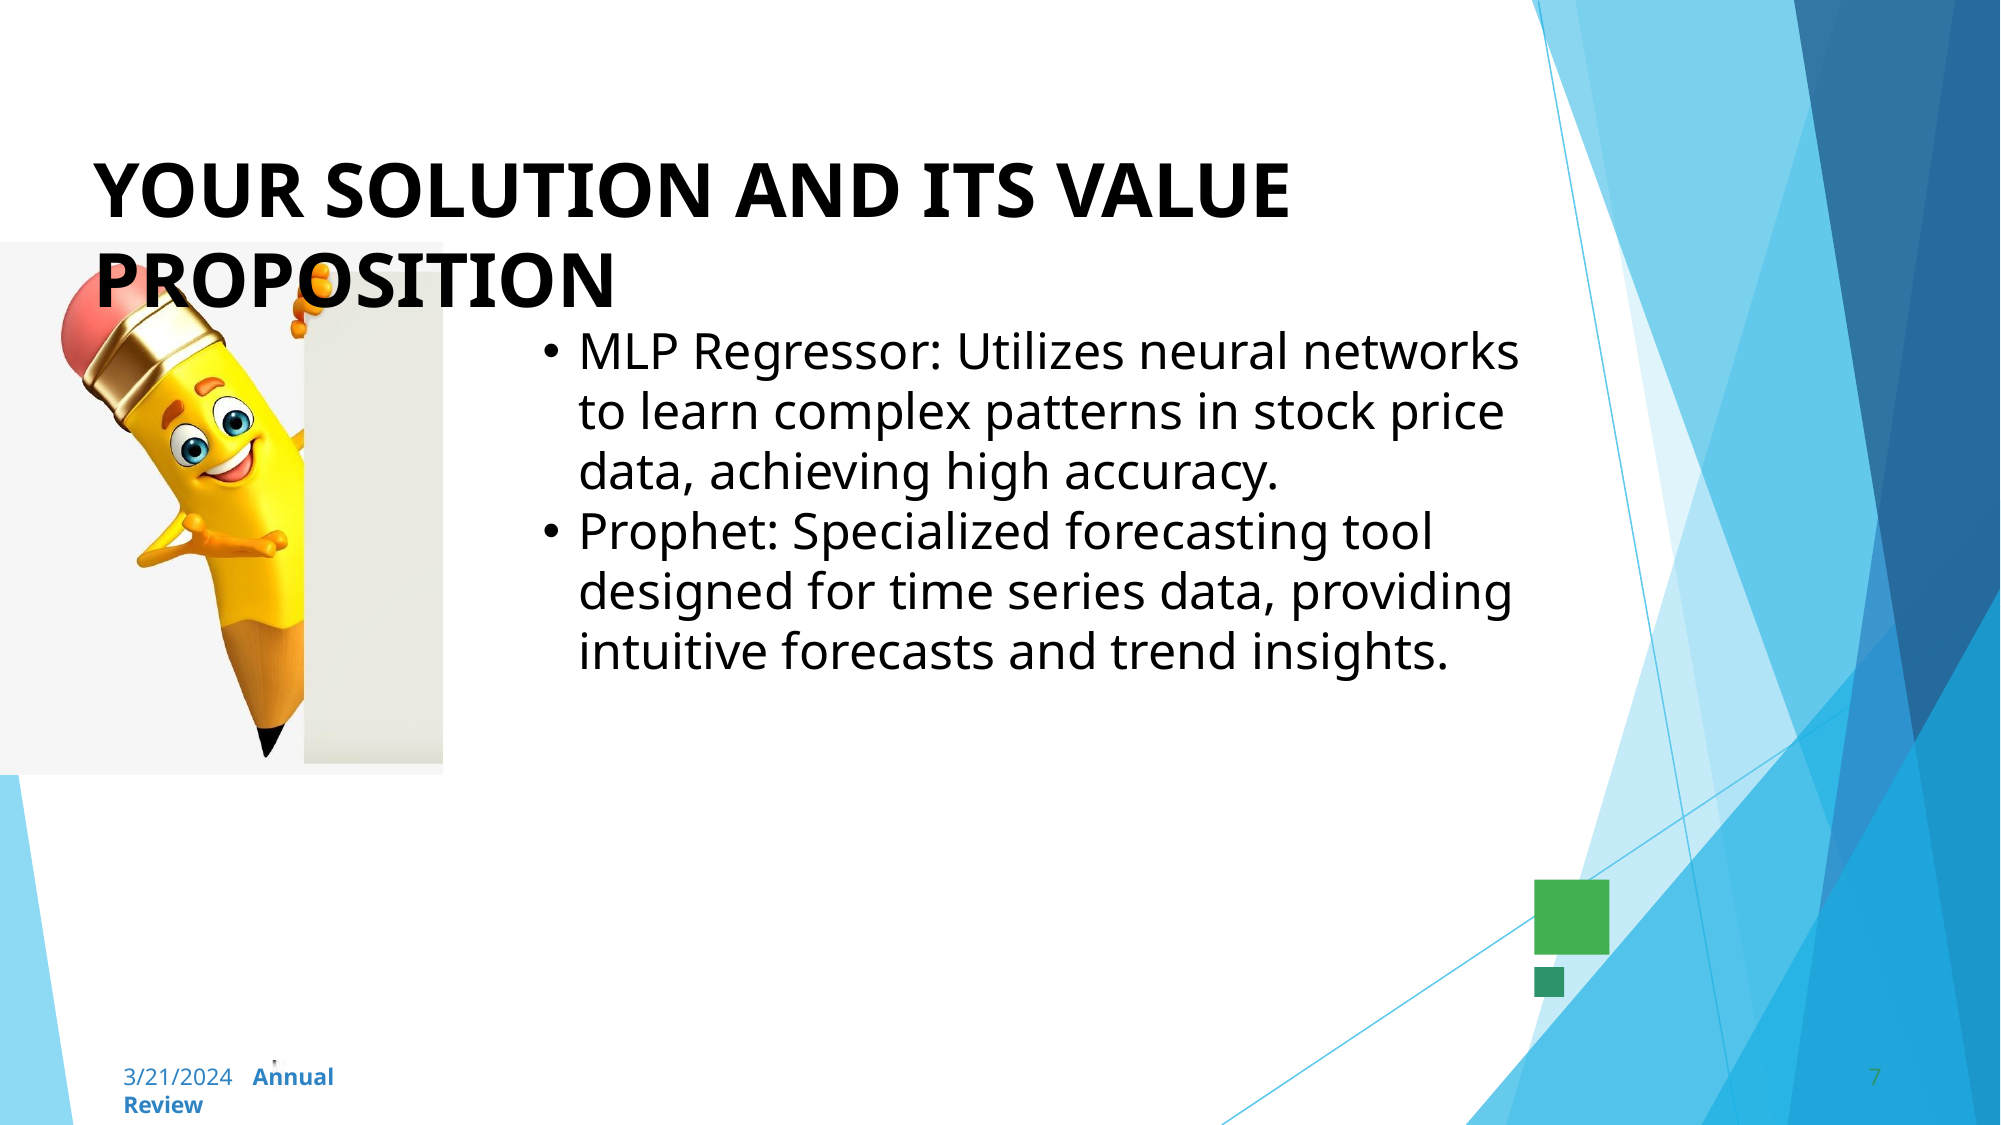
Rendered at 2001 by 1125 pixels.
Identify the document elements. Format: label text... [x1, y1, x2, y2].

text_box MLP Regressor: Utilizes neural networks to learn complex patterns in stock price data, achieving high accuracy. Prophet: Specialized forecasting tool designed for time series data, providing intuitive forecasts and trend insights. [527, 312, 1566, 688]
text_box [1534, 967, 1565, 997]
slide_number 7 [1849, 1061, 1890, 1125]
picture [0, 241, 443, 776]
picture [110, 1060, 463, 1094]
text_box [1534, 879, 1610, 955]
text_box 3/21/2024 Annual Review [121, 1103, 417, 1118]
title YOUR SOLUTION AND ITS VALUE PROPOSITION [91, 63, 1694, 331]
